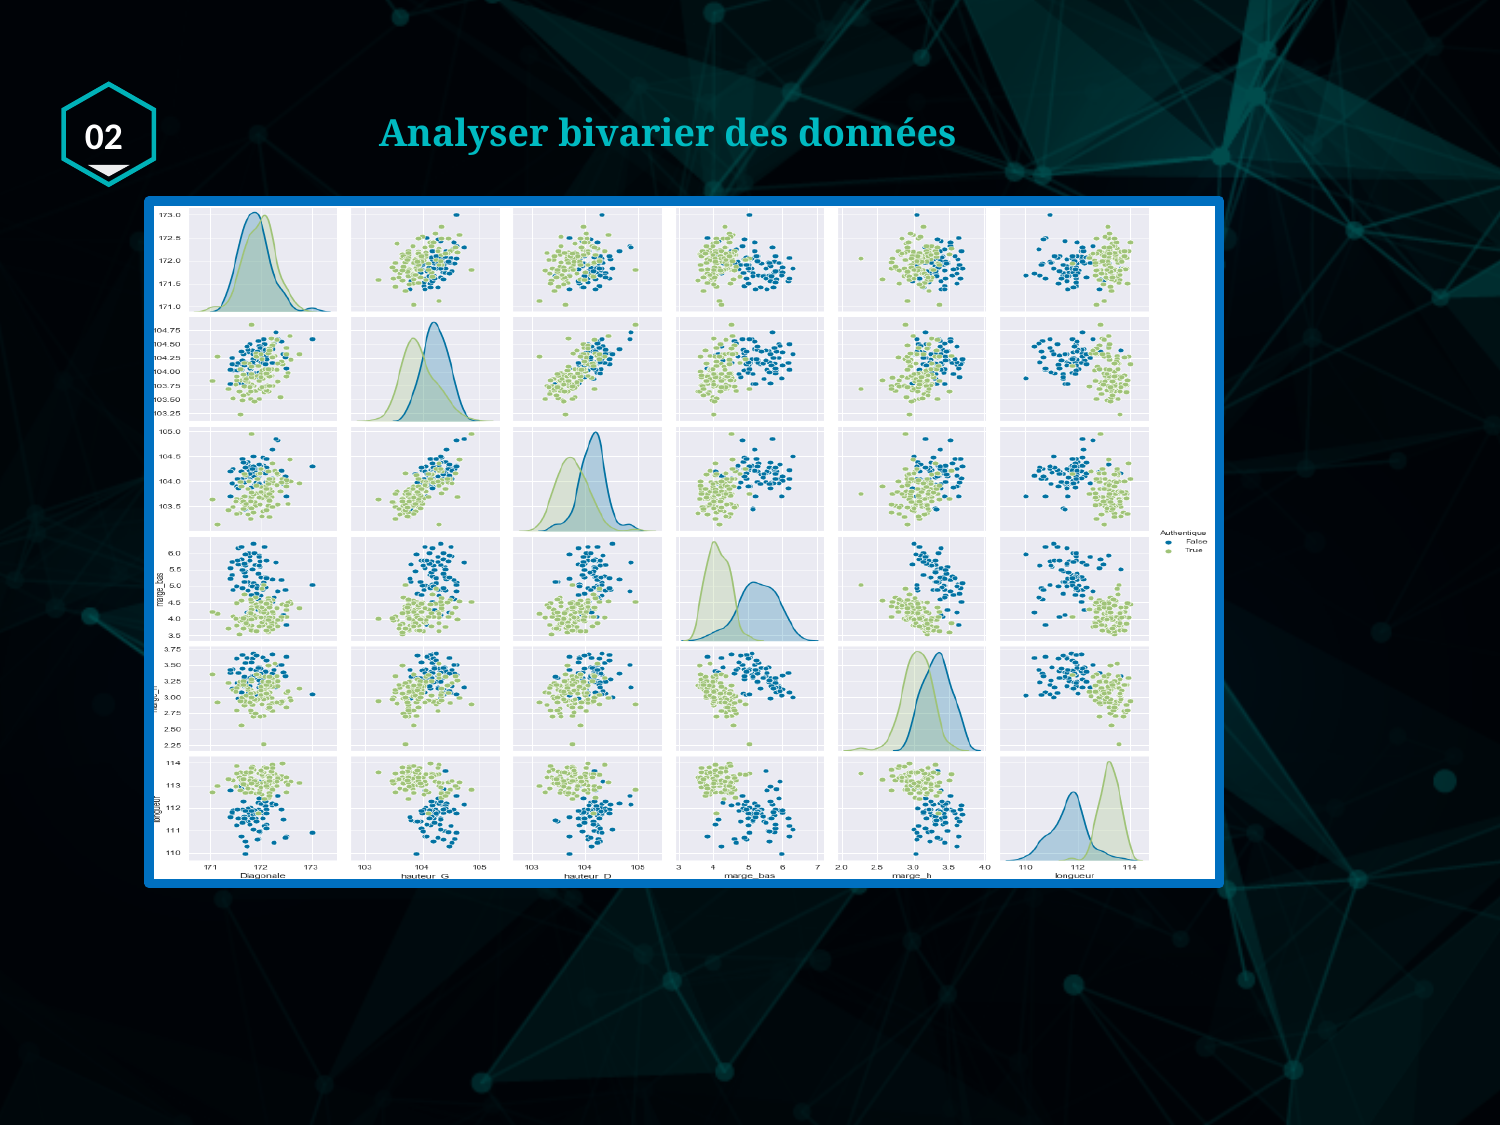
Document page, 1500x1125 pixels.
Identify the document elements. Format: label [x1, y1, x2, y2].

text_box [63, 84, 154, 185]
picture [0, 0, 1500, 1125]
